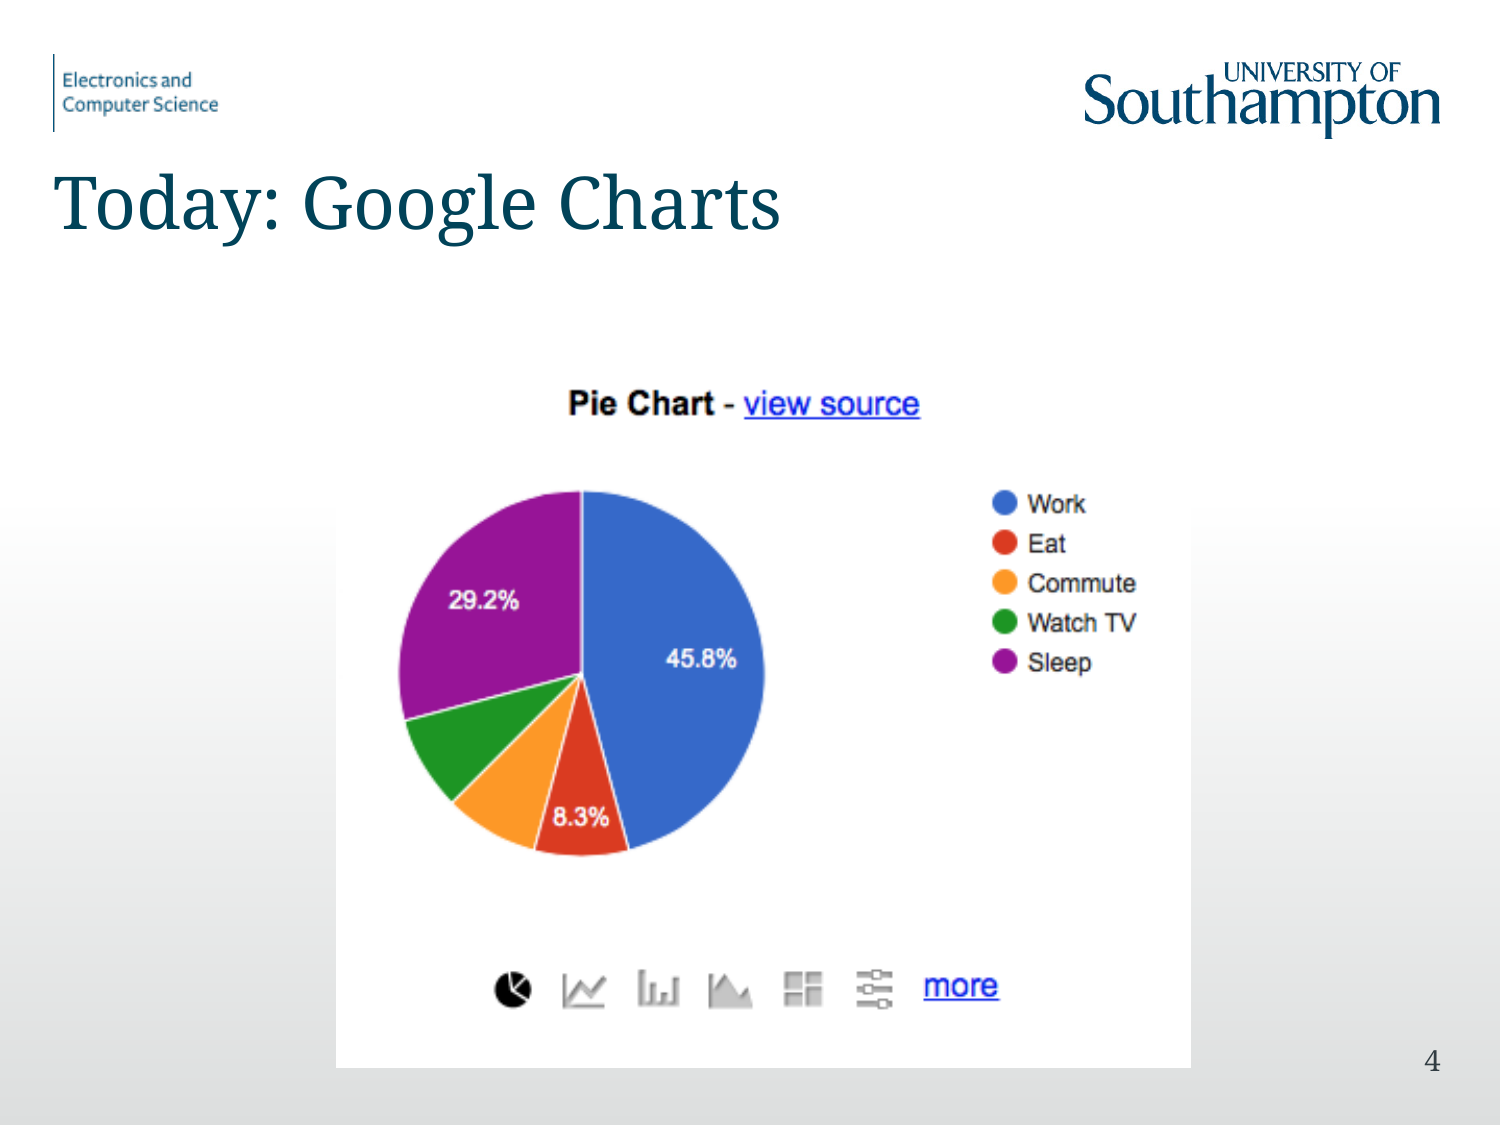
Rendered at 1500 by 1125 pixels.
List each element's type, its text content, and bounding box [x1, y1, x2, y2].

picture [336, 326, 1191, 1069]
picture [1085, 62, 1440, 139]
slide_number 4 [1128, 1034, 1441, 1110]
title Today: Google Charts [53, 148, 1447, 256]
